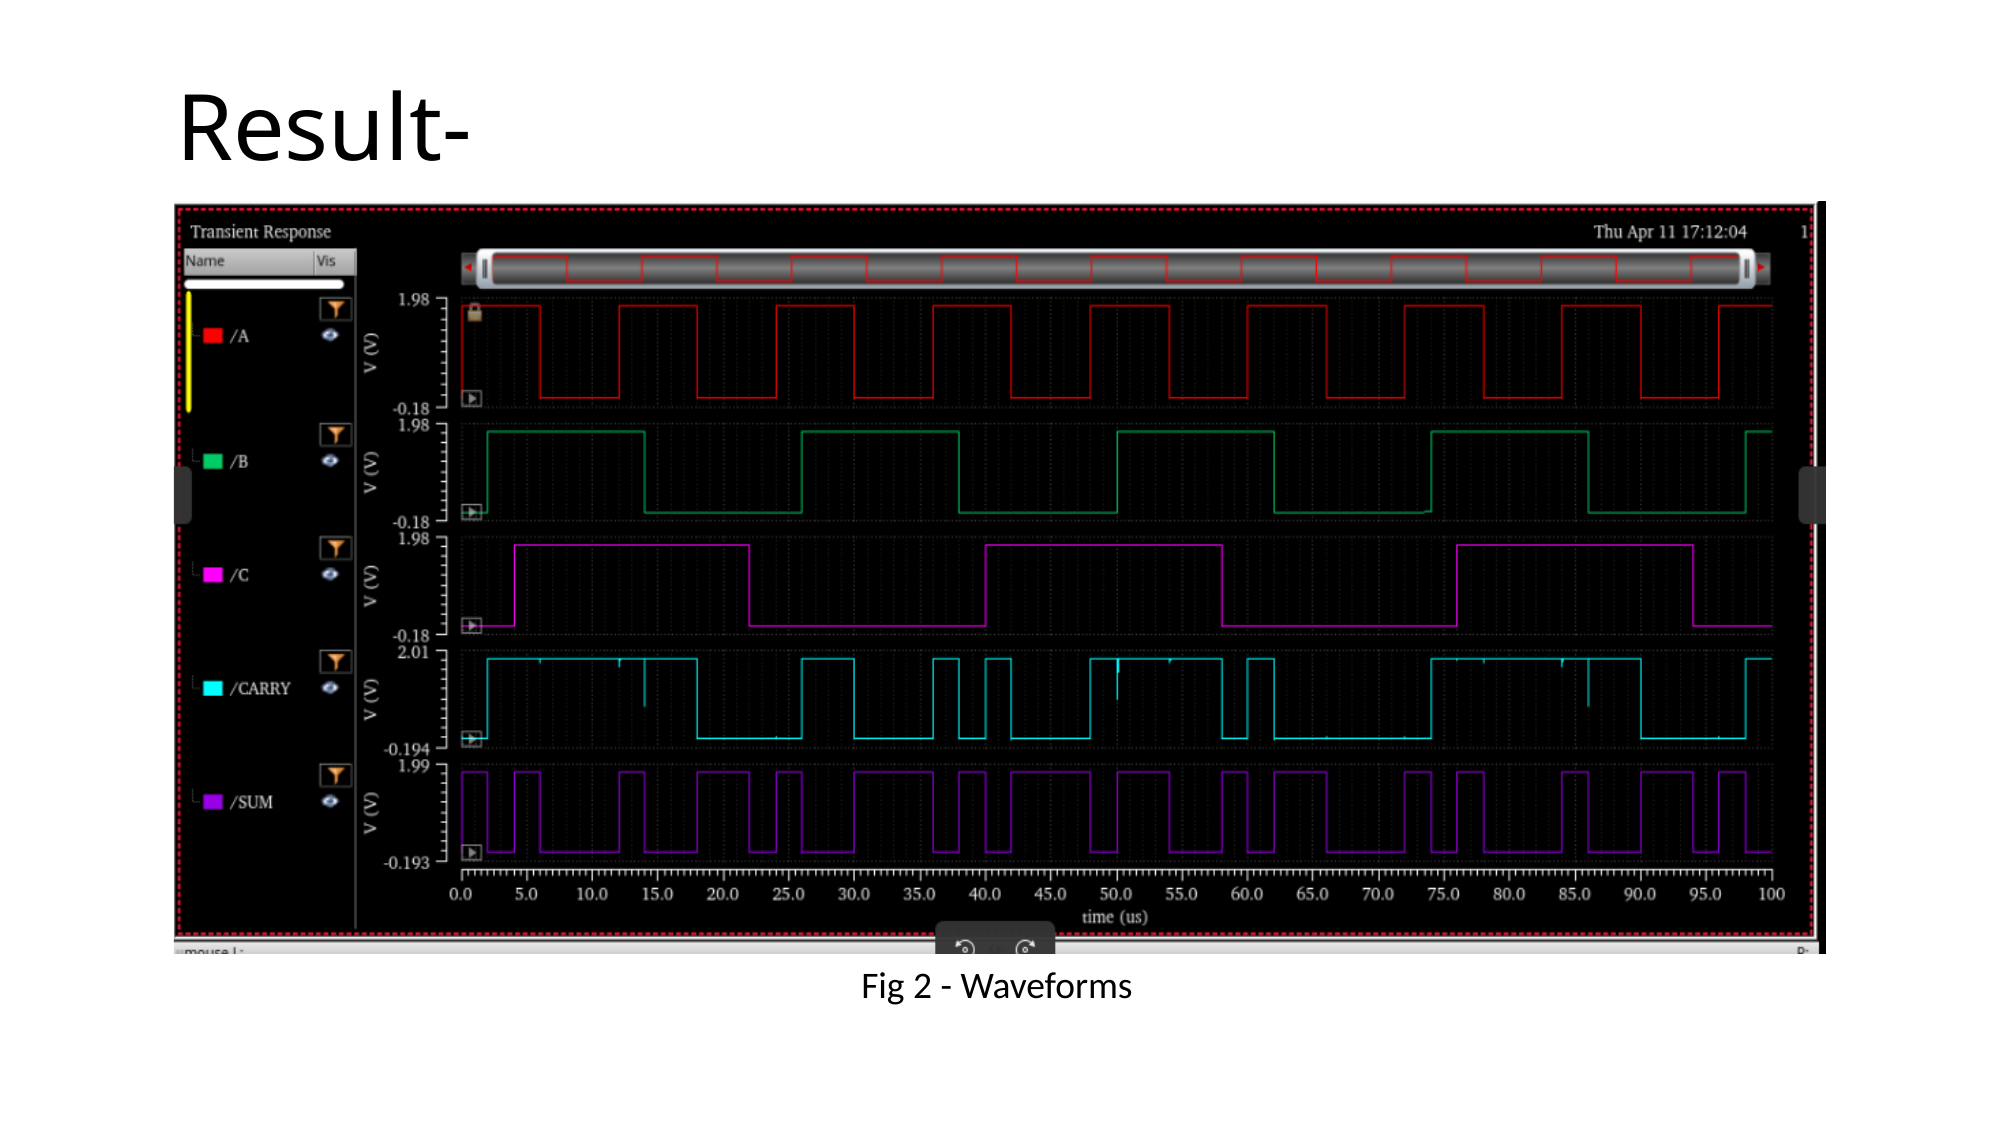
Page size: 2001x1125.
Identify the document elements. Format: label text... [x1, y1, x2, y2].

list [173, 201, 1826, 954]
text_box Fig 2 - Waveforms [846, 954, 1487, 1014]
title Result- [137, 59, 1863, 202]
